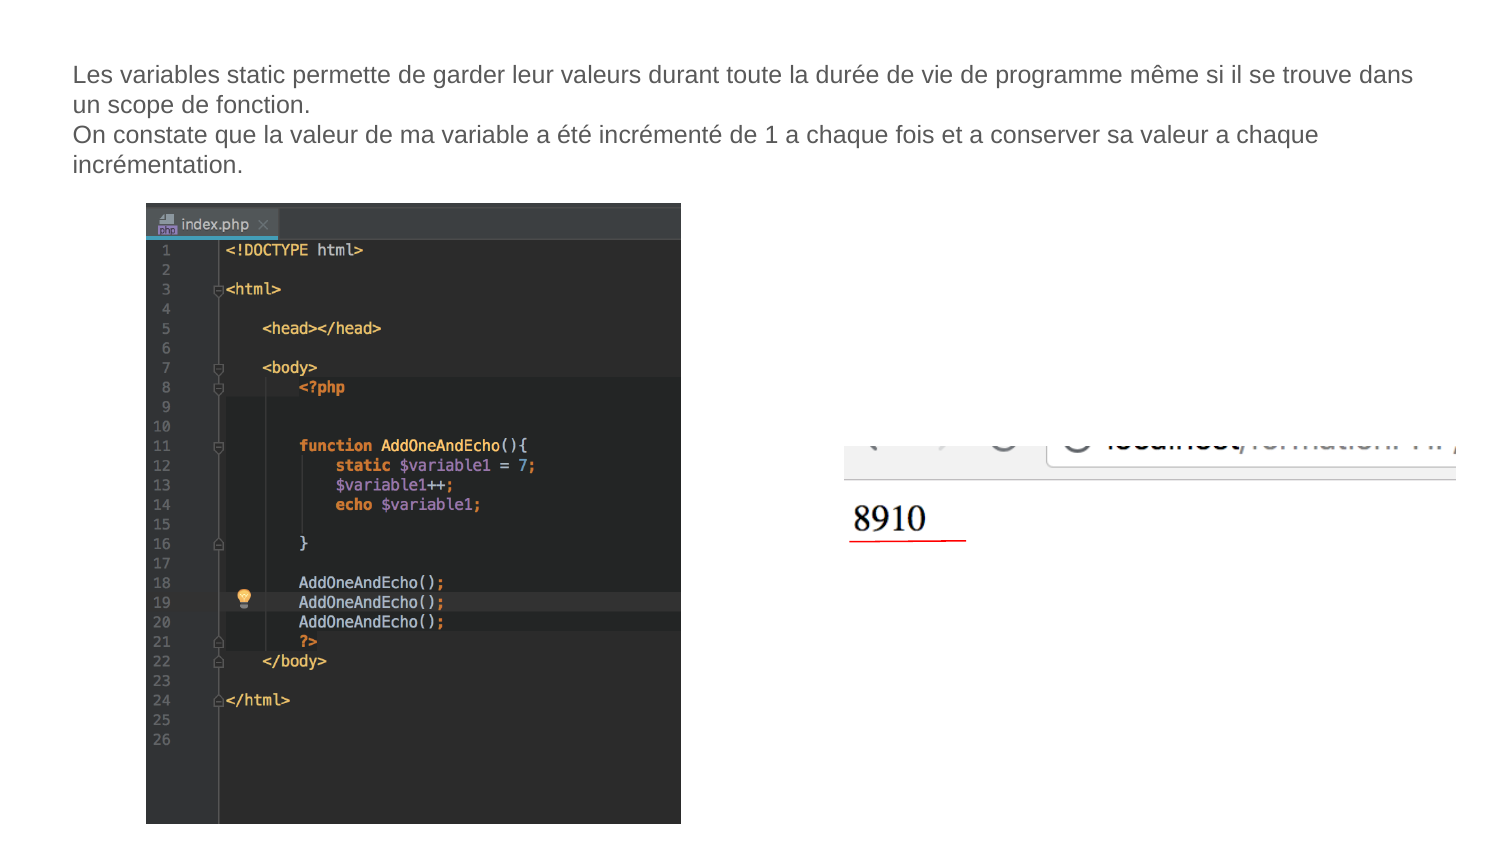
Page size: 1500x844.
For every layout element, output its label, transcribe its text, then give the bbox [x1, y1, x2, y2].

subtitle Les variables static permette de garder leur valeurs durant toute la durée de vie de programme même si il se trouve dans un scope de fonction. On constate que la valeur de ma variable a été incrémenté de 1 a chaque fois et a conserver sa valeur a chaque incrémentation. [57, 43, 1456, 174]
picture [146, 203, 681, 824]
picture [843, 445, 1456, 581]
